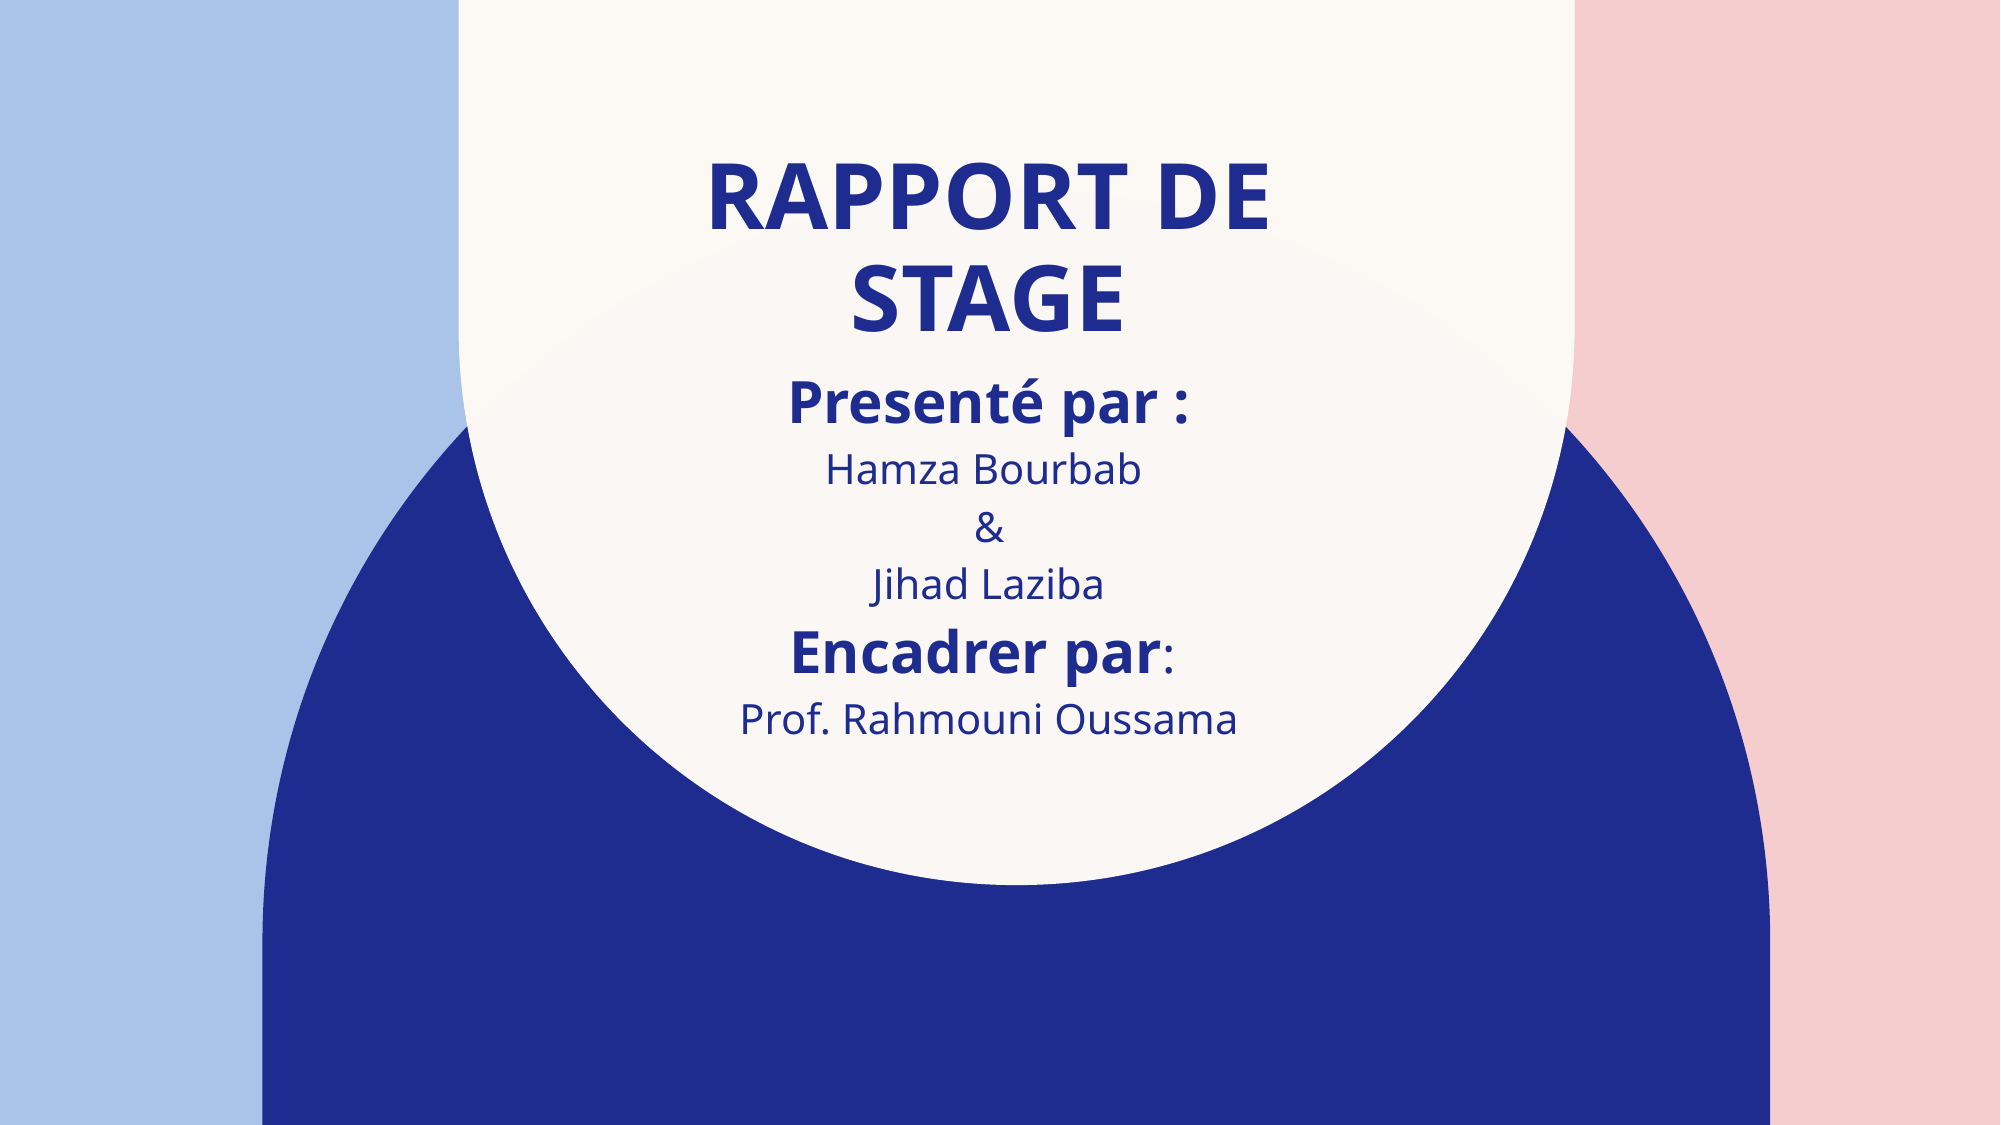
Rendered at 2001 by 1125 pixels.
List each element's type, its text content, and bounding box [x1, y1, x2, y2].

title RAPPORT DE STAGE [547, 146, 1431, 348]
subtitle Presenté par : Hamza Bourbab & Jihad Laziba Encadrer par: Prof. Rahmouni Oussama [286, 365, 1692, 760]
